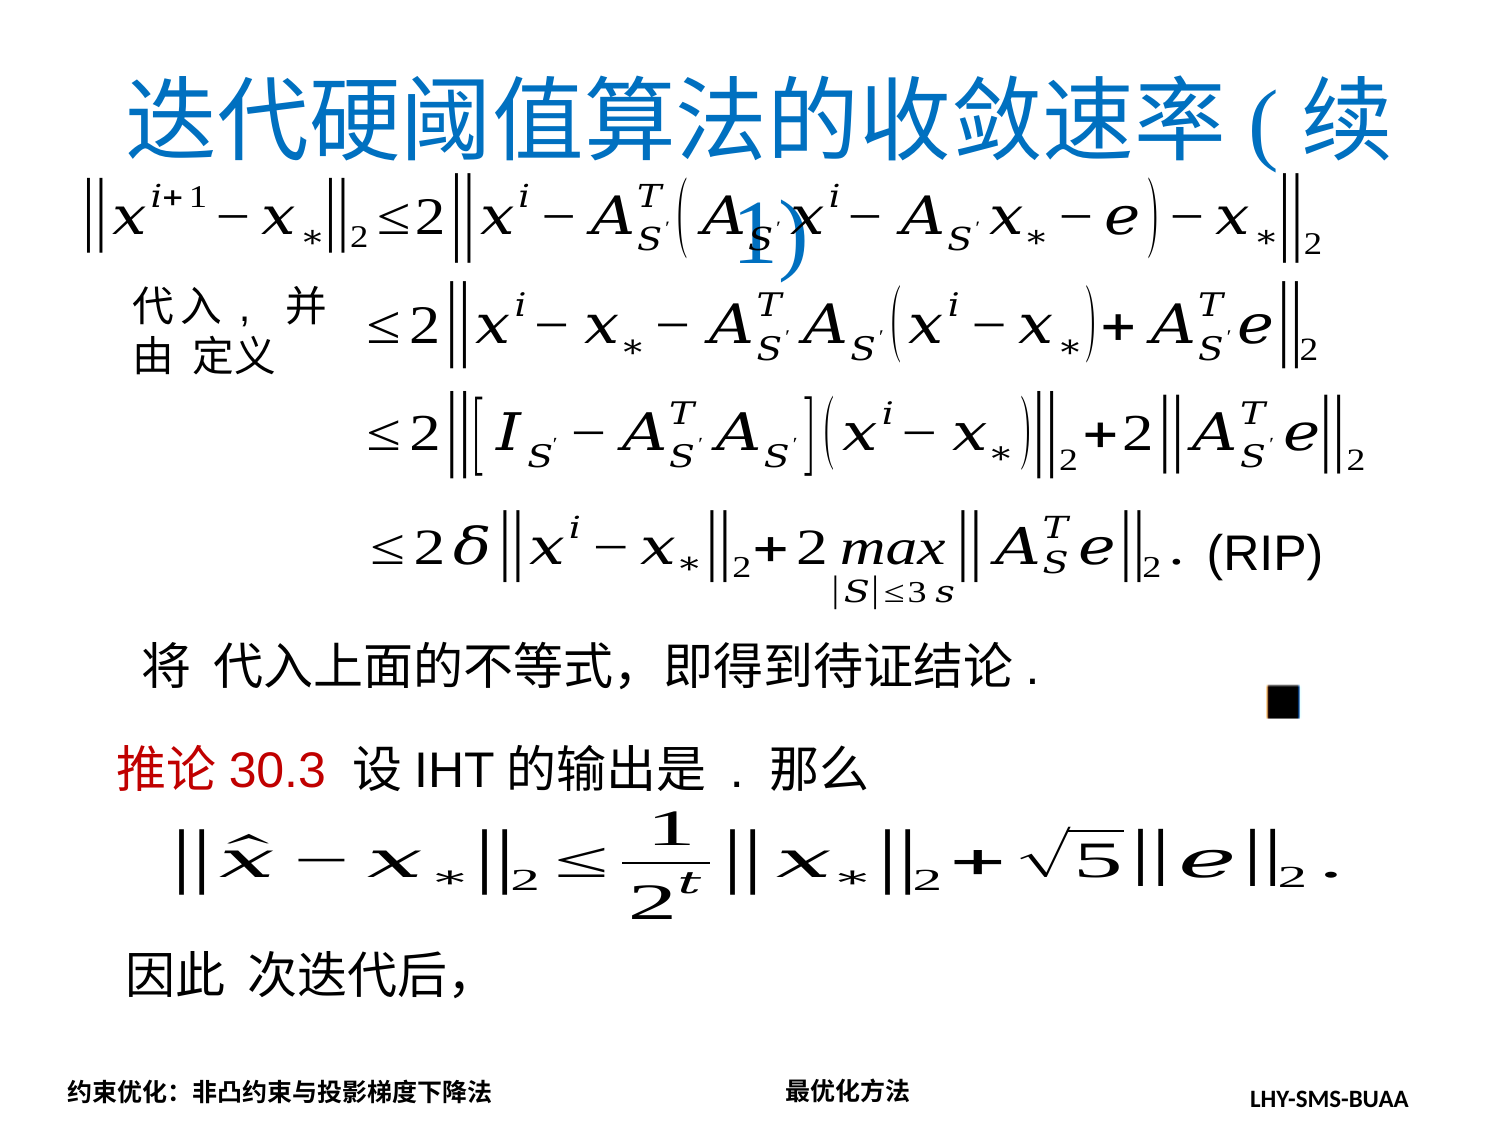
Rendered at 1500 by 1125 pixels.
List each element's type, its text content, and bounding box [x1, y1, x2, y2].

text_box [369, 506, 1436, 612]
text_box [126, 627, 1306, 728]
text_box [101, 730, 1399, 930]
text_box 迭代硬阈值算法的收敛速率(续1) [79, 54, 1462, 289]
